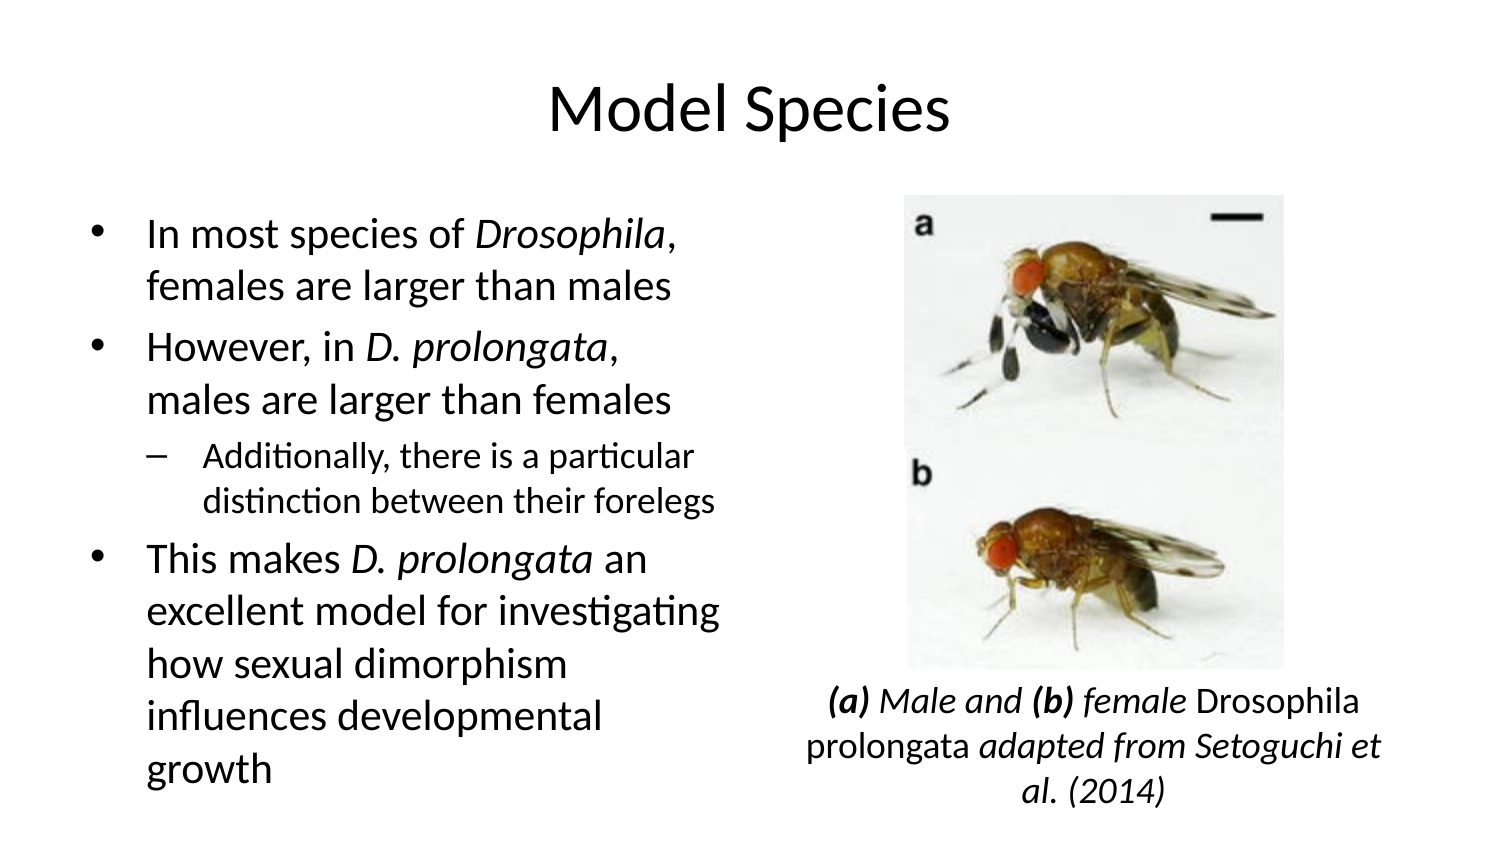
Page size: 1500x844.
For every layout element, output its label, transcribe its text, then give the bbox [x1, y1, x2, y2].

text_box (a) Male and (b) female Drosophila prolongata adapted from Setoguchi et al. (2014) [762, 668, 1425, 753]
picture [903, 195, 1284, 669]
title Model Species [75, 33, 1425, 175]
list In most species of Drosophila, females are larger than males However, in D. prolongata, males are larger than females Additionally, there is a particular distinction between their forelegs This makes D. prolongata an excellent model for investigating how sexual dimorphism influences developmental growth [75, 196, 738, 754]
